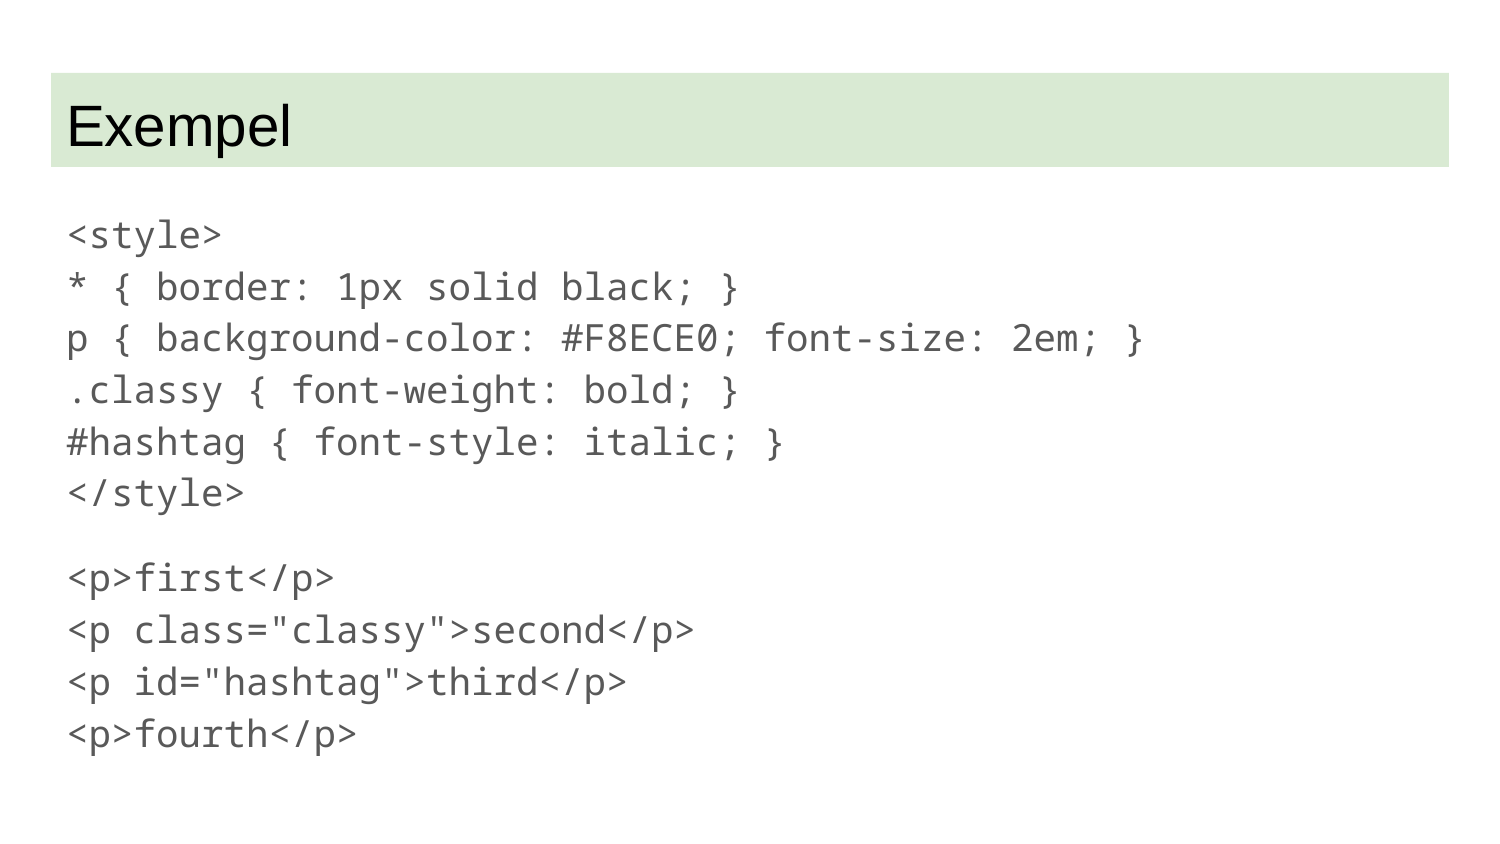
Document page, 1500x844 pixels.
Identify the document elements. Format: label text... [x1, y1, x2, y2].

title Exempel [51, 72, 1449, 167]
list <style> * { border: 1px solid black; } p { background-color: #F8ECE0; font-size: 2em; } .classy { font-weight: bold; } #hashtag { font-style: italic; } </style> <p>first</p> <p class="classy">second</p> <p id="hashtag">third</p> <p>fourth</p> [51, 189, 1449, 750]
